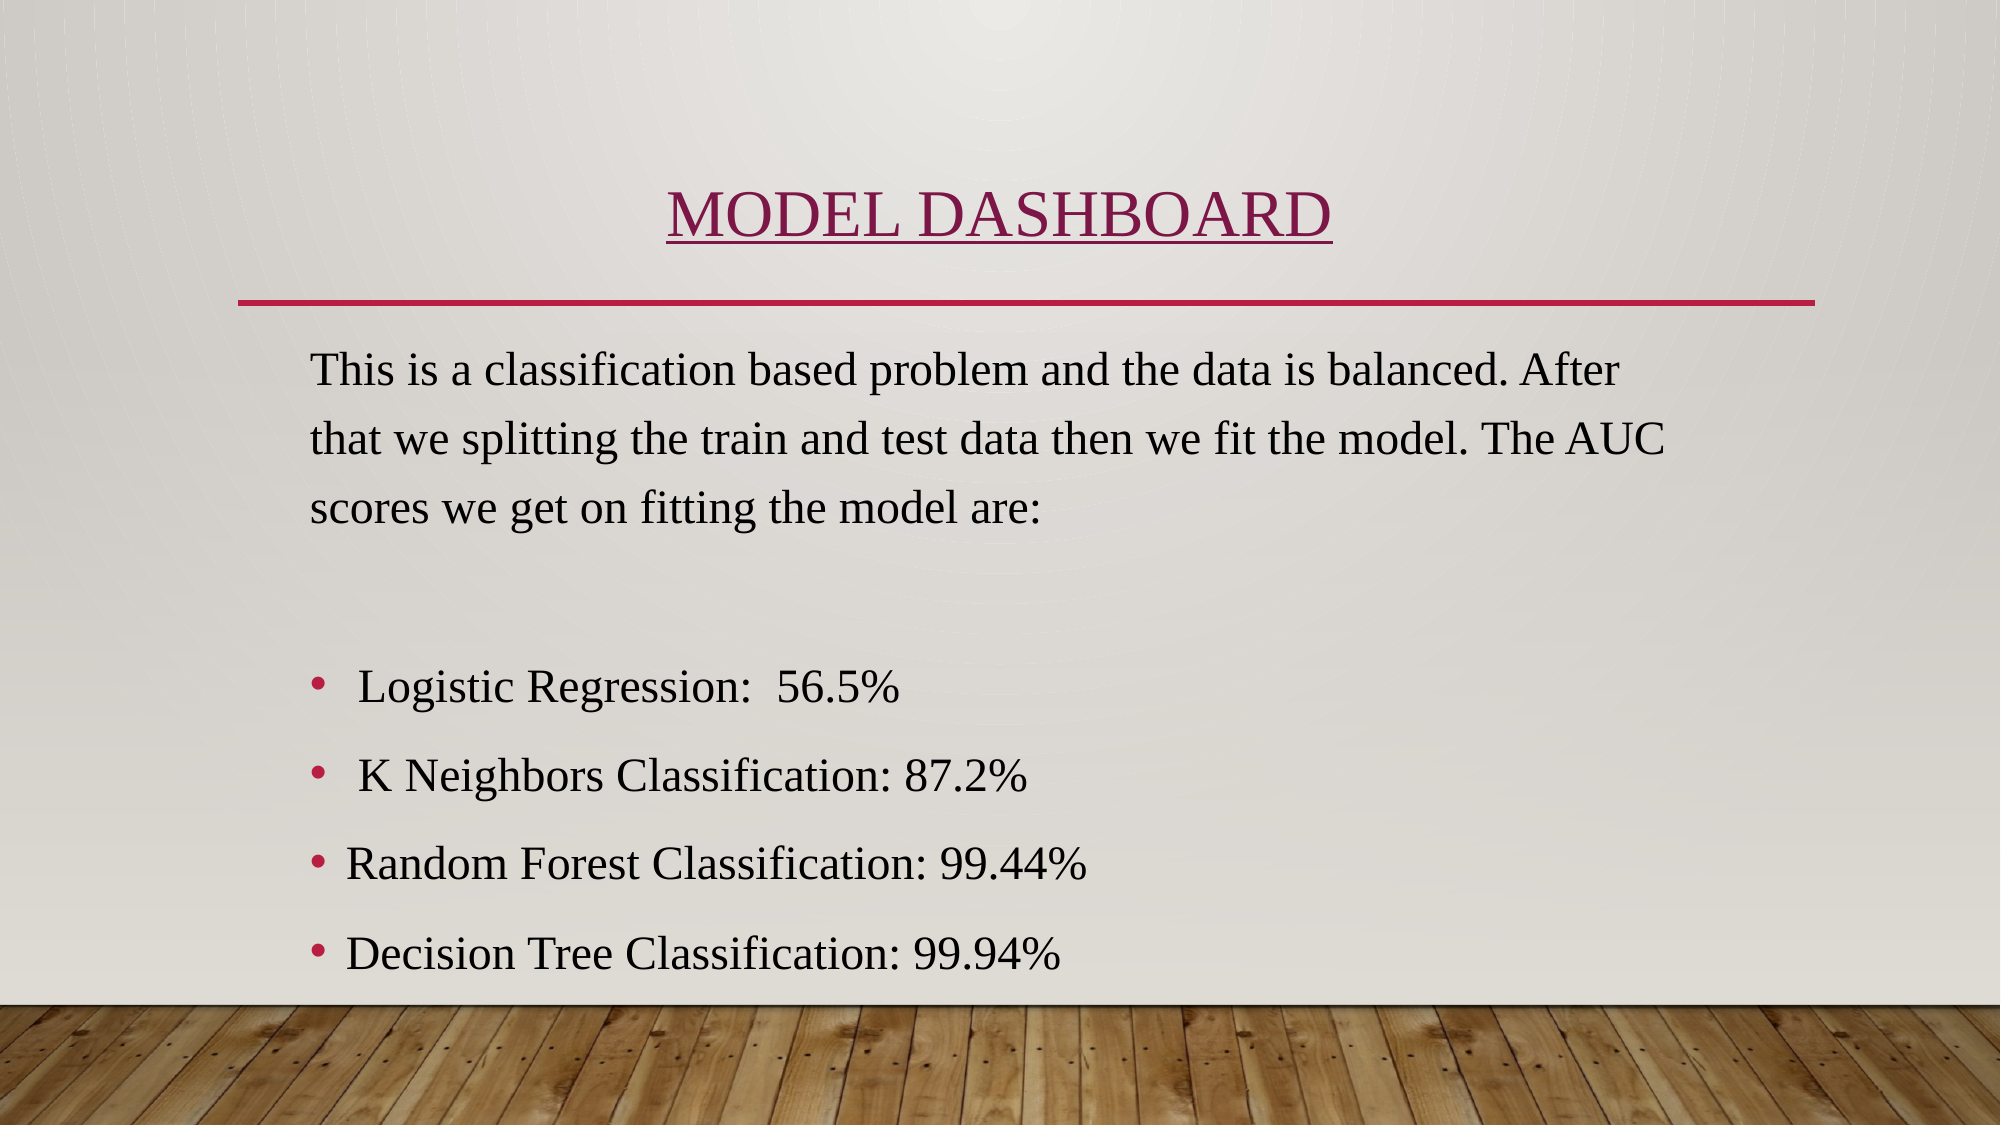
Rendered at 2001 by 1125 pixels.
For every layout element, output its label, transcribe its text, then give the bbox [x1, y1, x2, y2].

list This is a classification based problem and the data is balanced. After that we splitting the train and test data then we fit the model. The AUC scores we get on fitting the model are: Logistic Regression: 56.5% K Neighbors Classification: 87.2% Random Forest Classification: 99.44% Decision Tree Classification: 99.94% [294, 318, 1706, 993]
picture [0, 1005, 2000, 1125]
title Model Dashboard [212, 171, 1788, 344]
